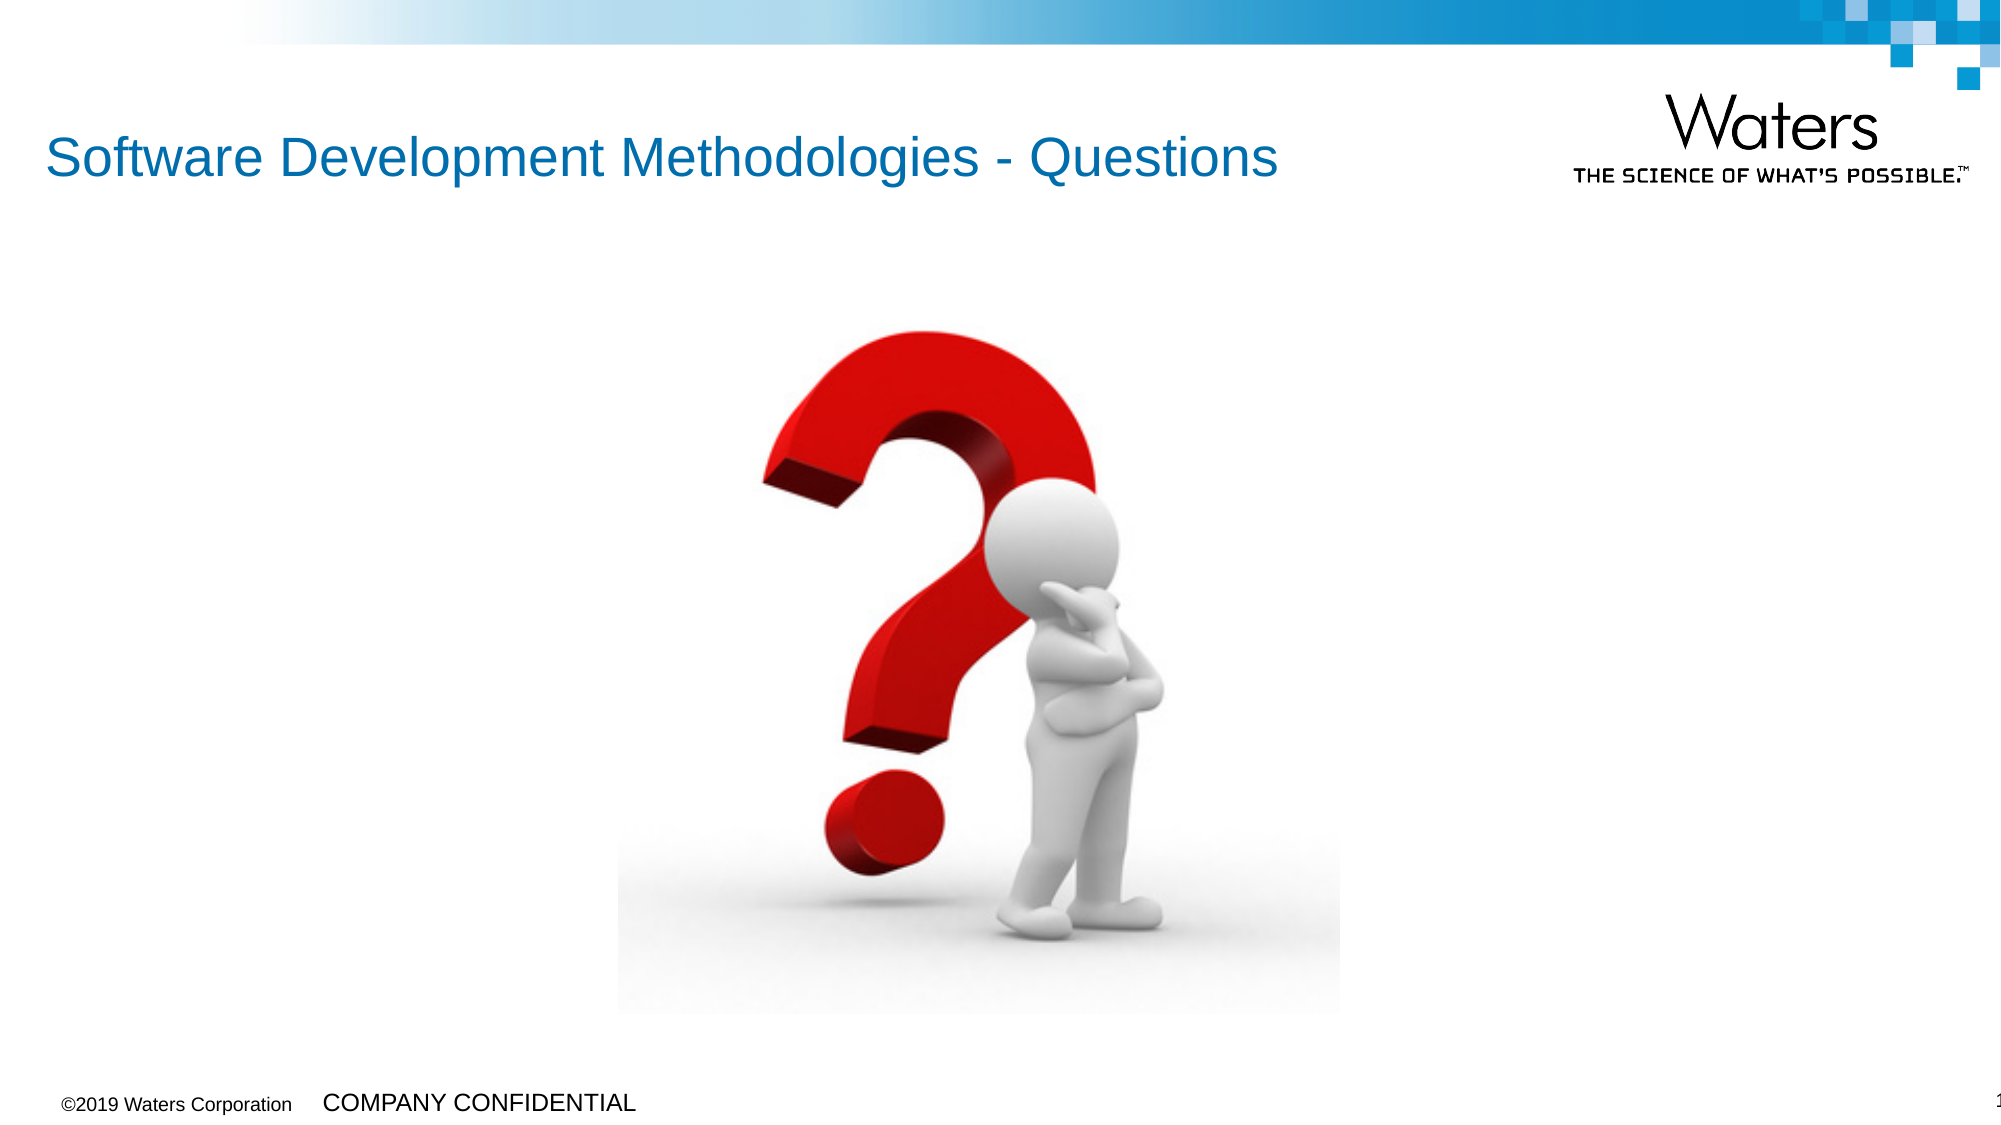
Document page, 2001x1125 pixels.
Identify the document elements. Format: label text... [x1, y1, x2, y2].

picture [1573, 92, 1969, 183]
picture [1958, 0, 1979, 20]
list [617, 292, 1340, 1014]
picture [1846, 0, 1867, 20]
title Software Development Methodologies - Questions [30, 30, 1481, 196]
picture [221, 0, 2001, 90]
